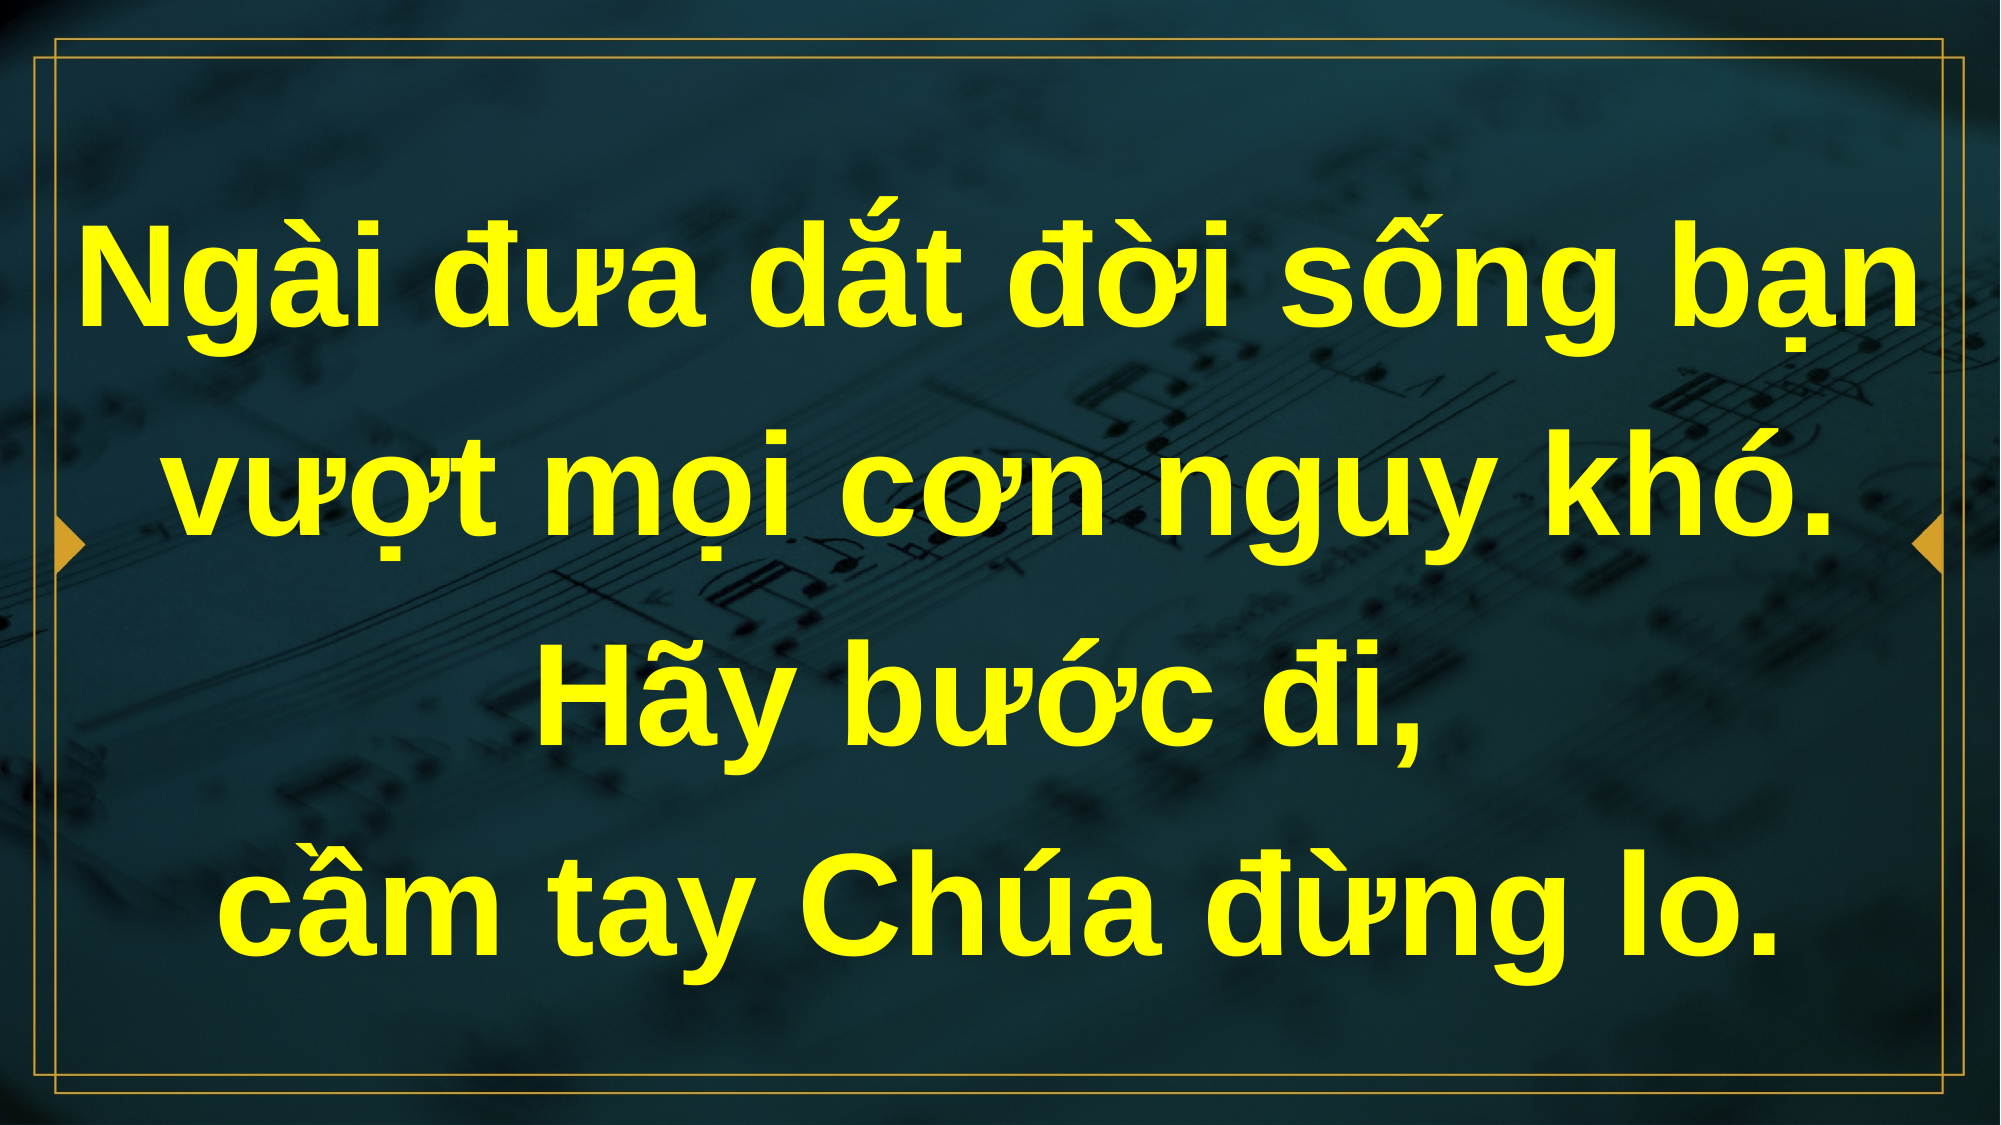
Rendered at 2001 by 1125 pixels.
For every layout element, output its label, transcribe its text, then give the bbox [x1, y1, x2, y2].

picture [0, 0, 2000, 1125]
title Ngài đưa dắt đời sống bạn vượt mọi cơn nguy khó. Hãy bước đi, cầm tay Chúa đừng lo. [55, 53, 1945, 1077]
